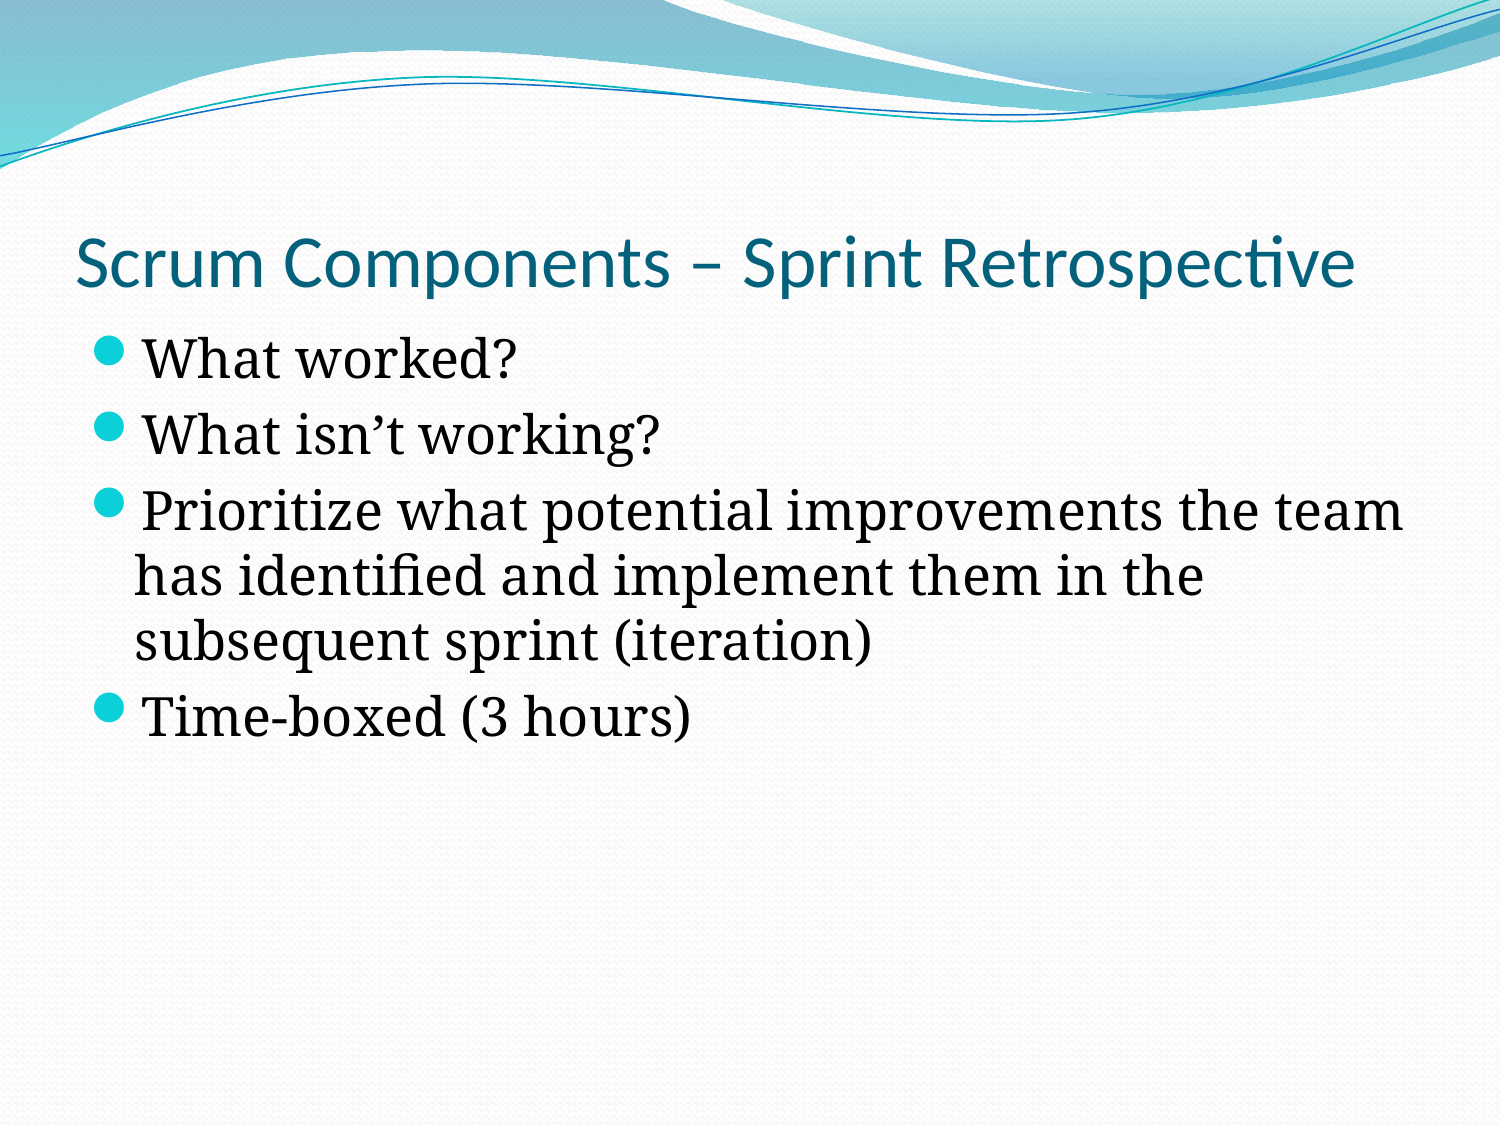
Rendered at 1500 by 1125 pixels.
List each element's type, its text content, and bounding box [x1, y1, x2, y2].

title Scrum Components – Sprint Retrospective [75, 115, 1425, 303]
list What worked? What isn’t working? Prioritize what potential improvements the team has identified and implement them in the subsequent sprint (iteration) Time-boxed (3 hours) [75, 317, 1425, 1038]
